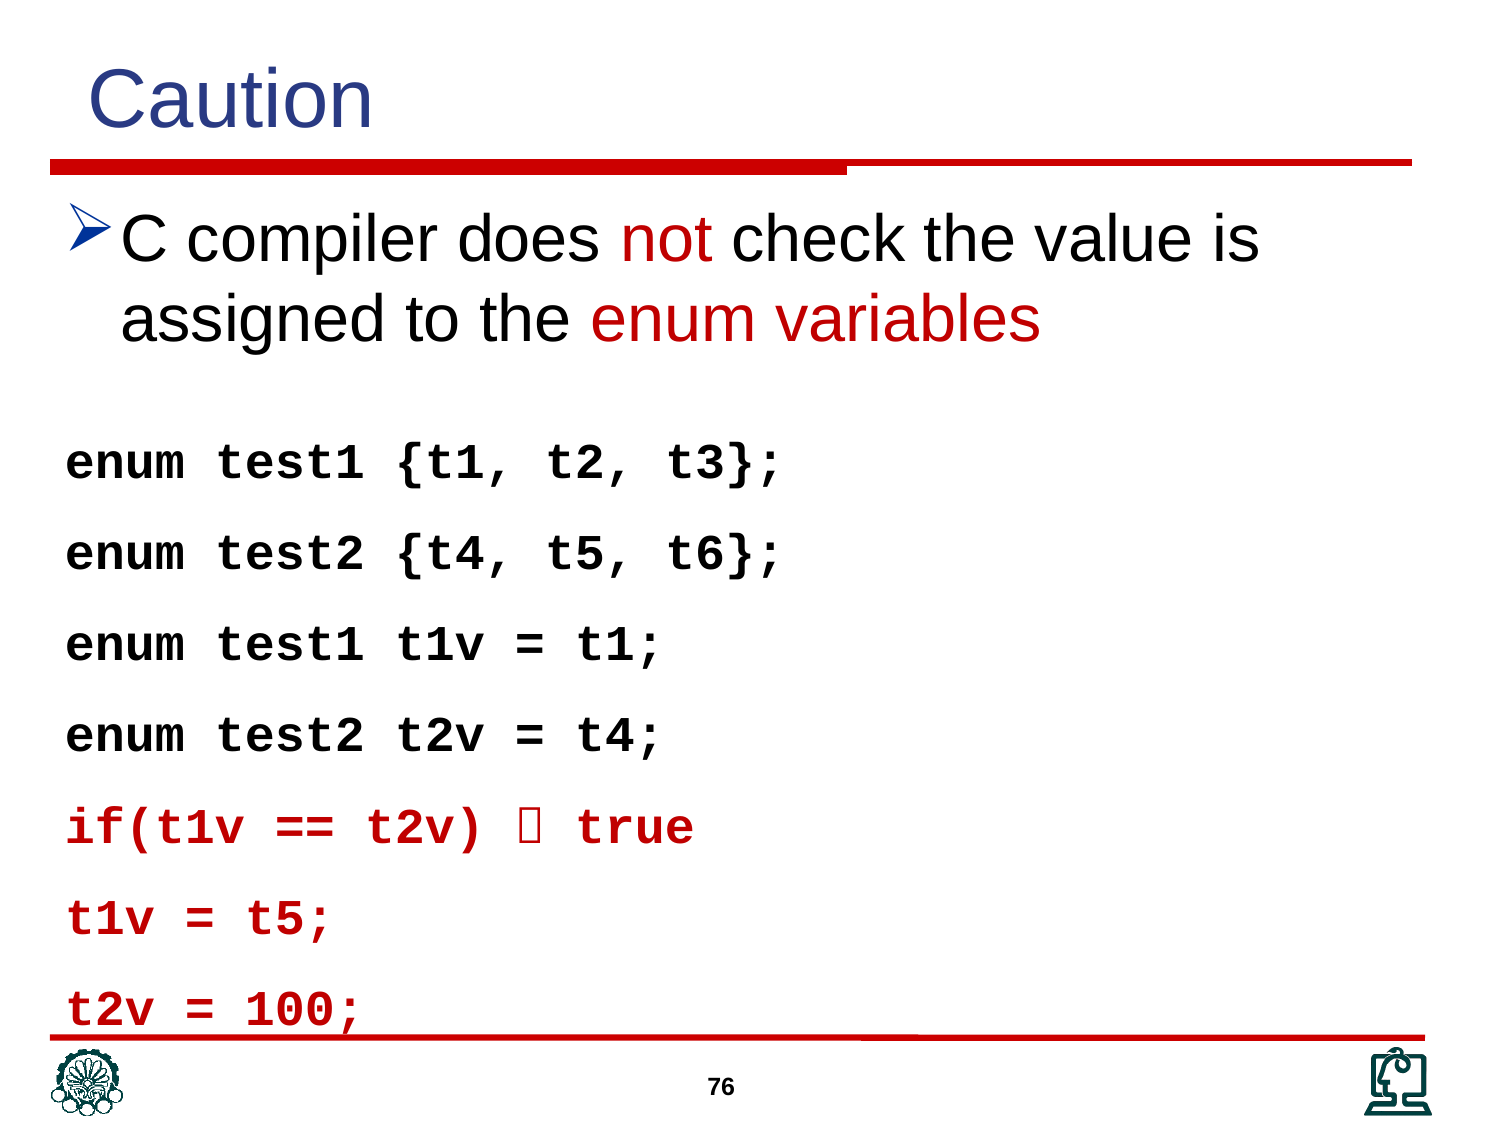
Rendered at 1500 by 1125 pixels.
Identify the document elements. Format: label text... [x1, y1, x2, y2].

text_box Caution [73, 26, 1374, 152]
text_box C compiler does not check the value is assigned to the enum variables enum test1 {t1, t2, t3}; enum test2 {t4, t5, t6}; enum test1 t1v = t1; enum test2 t2v = t4; if(t1v == t2v)  true t1v = t5; t2v = 100; [50, 187, 1425, 1043]
picture [1362, 1045, 1438, 1119]
picture [50, 1047, 125, 1118]
text_box 76 [650, 1062, 750, 1103]
